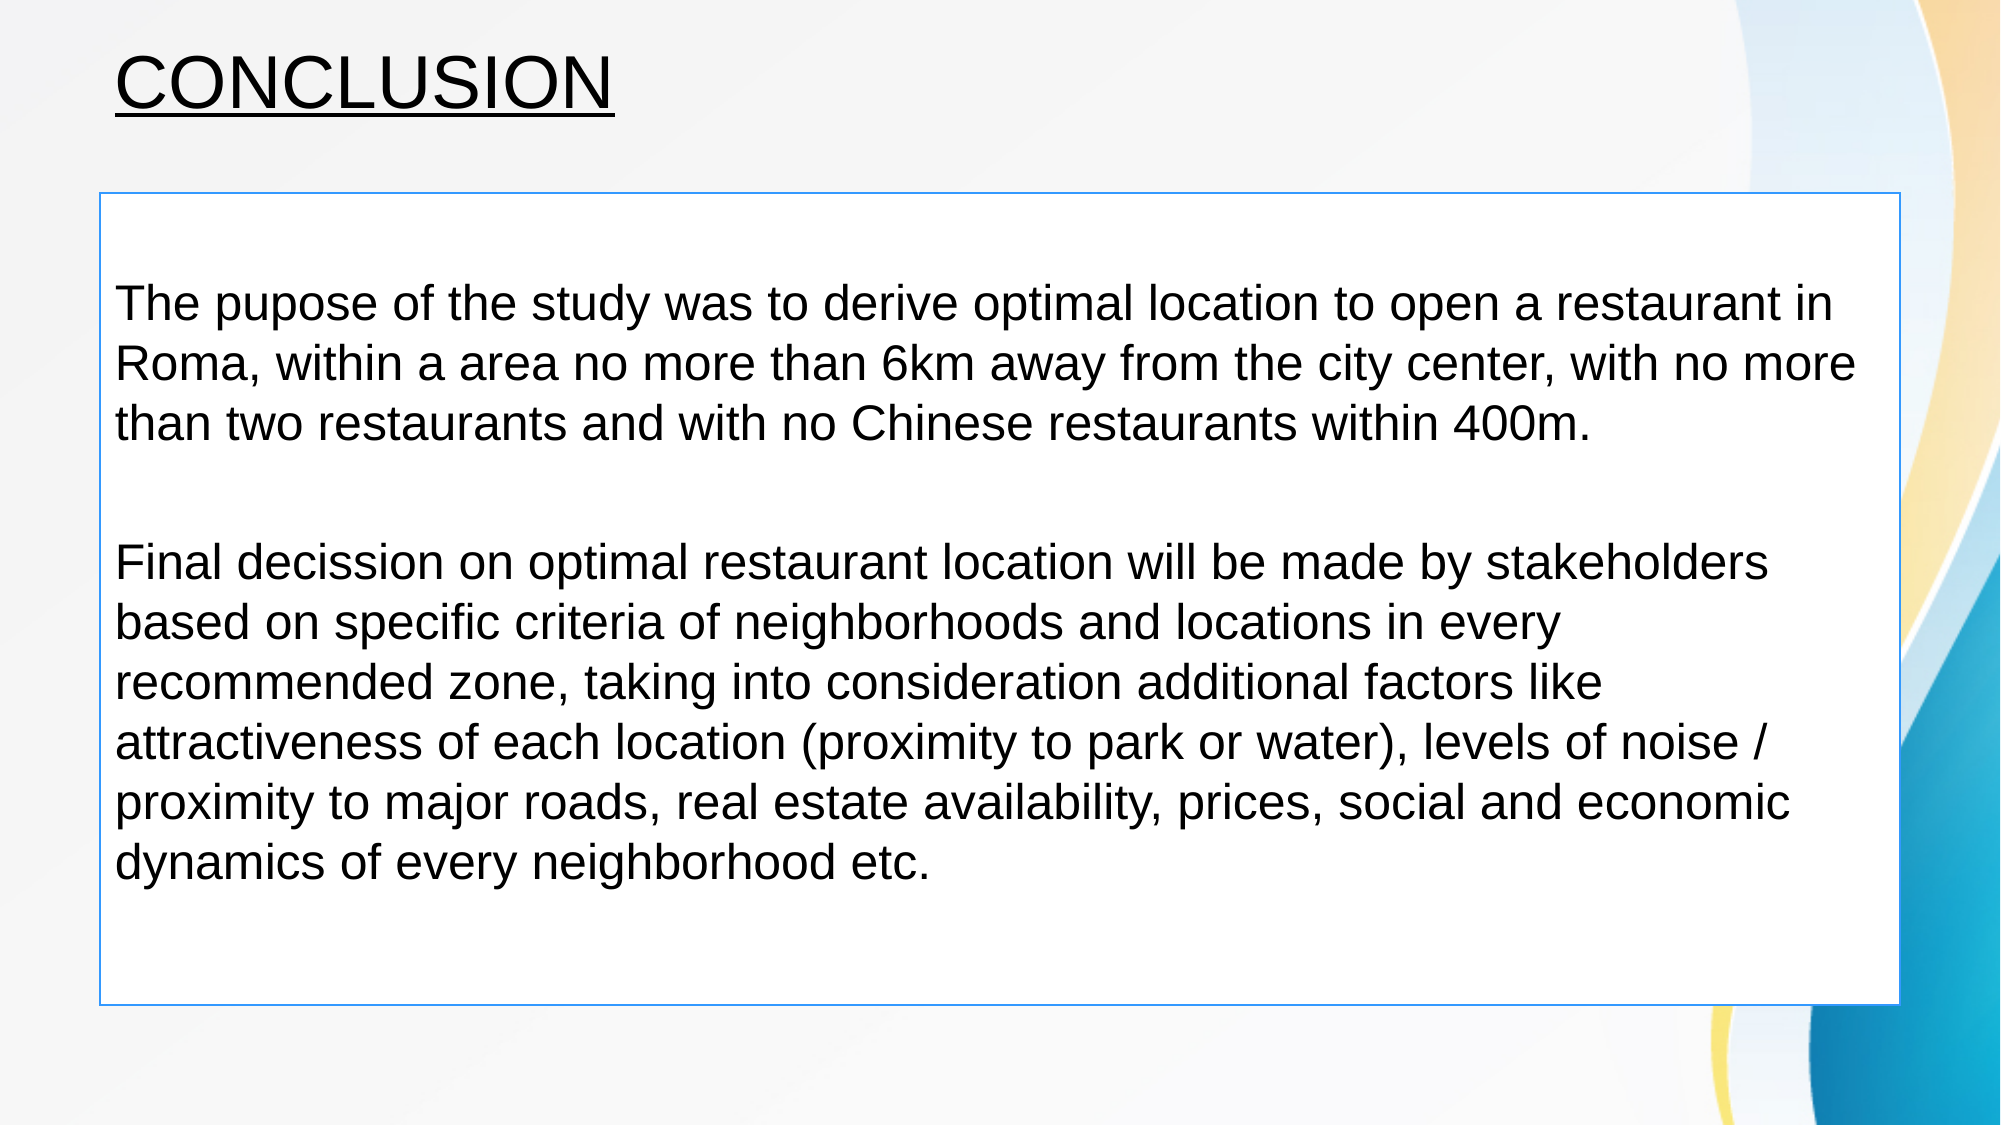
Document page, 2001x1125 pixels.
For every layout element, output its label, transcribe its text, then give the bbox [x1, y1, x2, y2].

title CONCLUSION [99, 30, 1901, 127]
picture [0, 0, 2001, 1125]
list The pupose of the study was to derive optimal location to open a restaurant in Roma, within a area no more than 6km away from the city center, with no more than two restaurants and with no Chinese restaurants within 400m. Final decission on optimal restaurant location will be made by stakeholders based on specific criteria of neighborhoods and locations in every recommended zone, taking into consideration additional factors like attractiveness of each location (proximity to park or water), levels of noise / proximity to major roads, real estate availability, prices, social and economic dynamics of every neighborhood etc. [99, 192, 1901, 1006]
